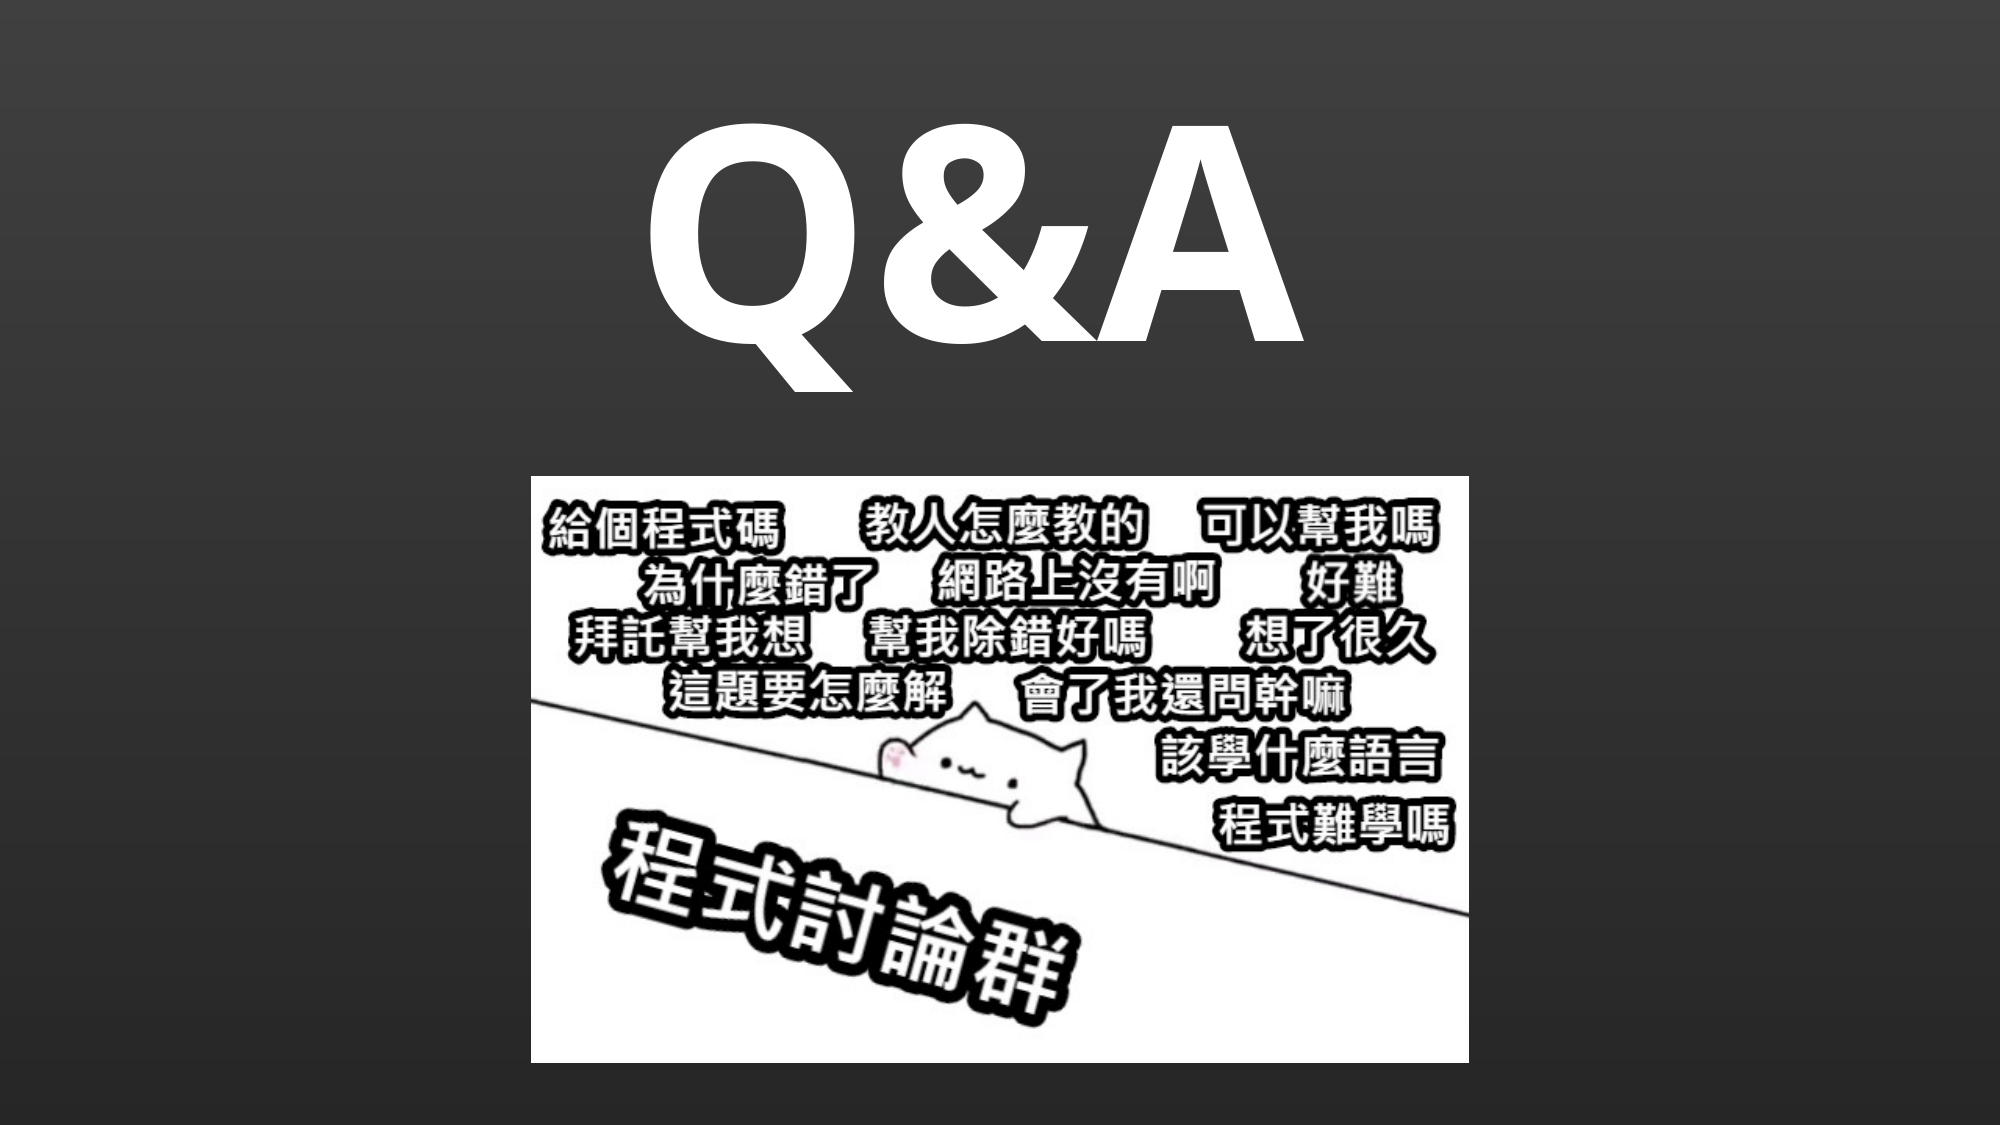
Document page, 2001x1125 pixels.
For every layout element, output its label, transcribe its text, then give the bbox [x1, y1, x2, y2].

picture [530, 476, 1469, 1063]
subtitle Q&A [219, 74, 1720, 403]
